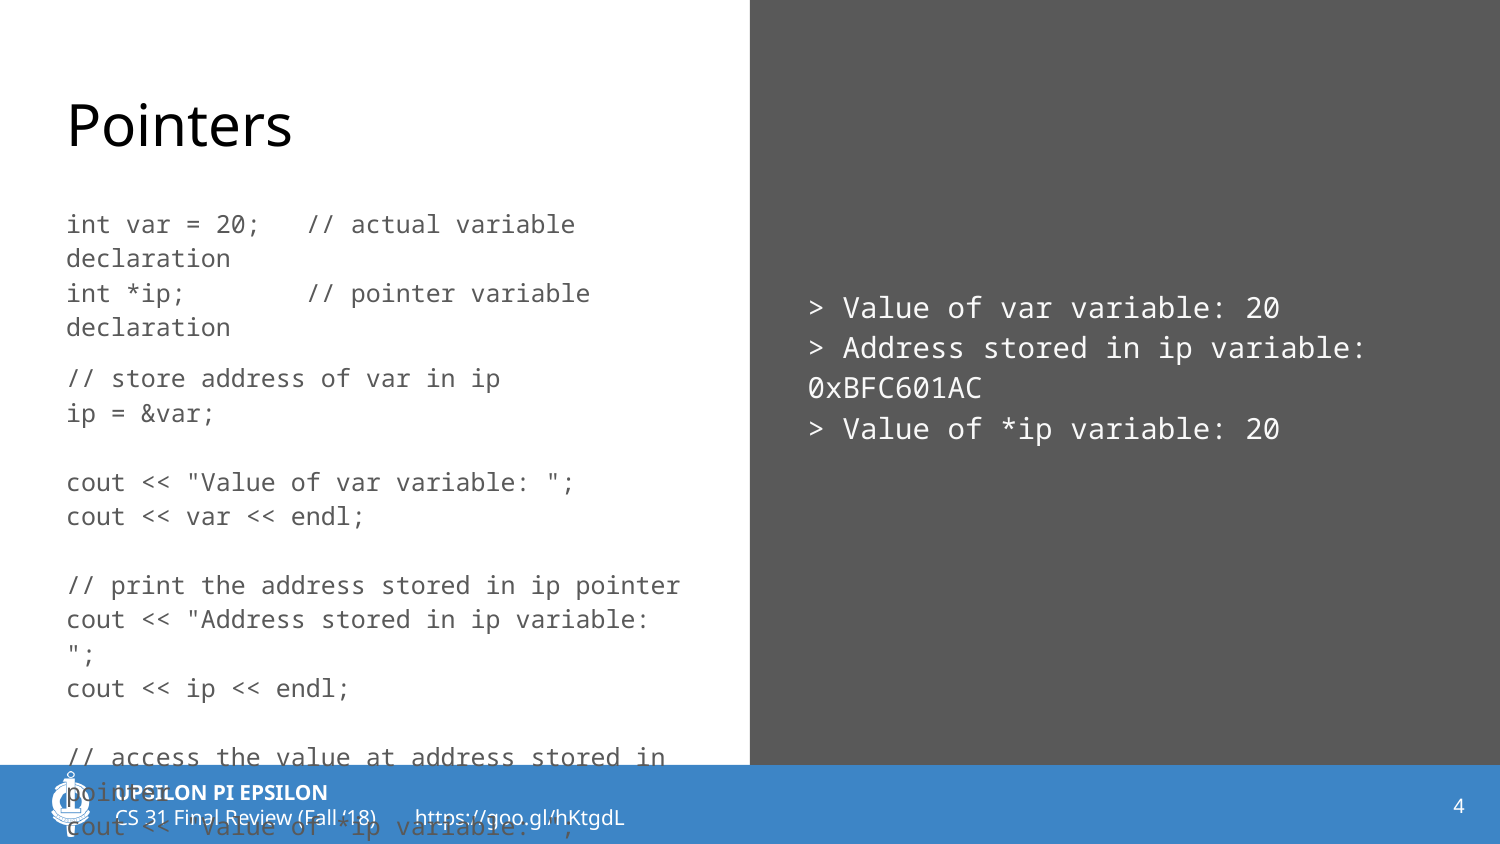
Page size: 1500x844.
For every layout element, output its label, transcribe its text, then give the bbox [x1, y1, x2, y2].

slide_number ‹#› [1389, 764, 1480, 844]
title Pointers [51, 72, 708, 167]
picture [51, 771, 90, 837]
list > Value of var variable: 20 > Address stored in ip variable: 0xBFC601AC > Value of *ip variable: 20 [792, 189, 1449, 750]
list int var = 20; // actual variable declaration int *ip; // pointer variable declaration // store address of var in ip ip = &var; cout << "Value of var variable: "; cout << var << endl; // print the address stored in ip pointer cout << "Address stored in ip variable: "; cout << ip << endl; // access the value at address stored in pointer cout << "Value of *ip variable: "; cout << *ip << endl; [51, 189, 708, 750]
